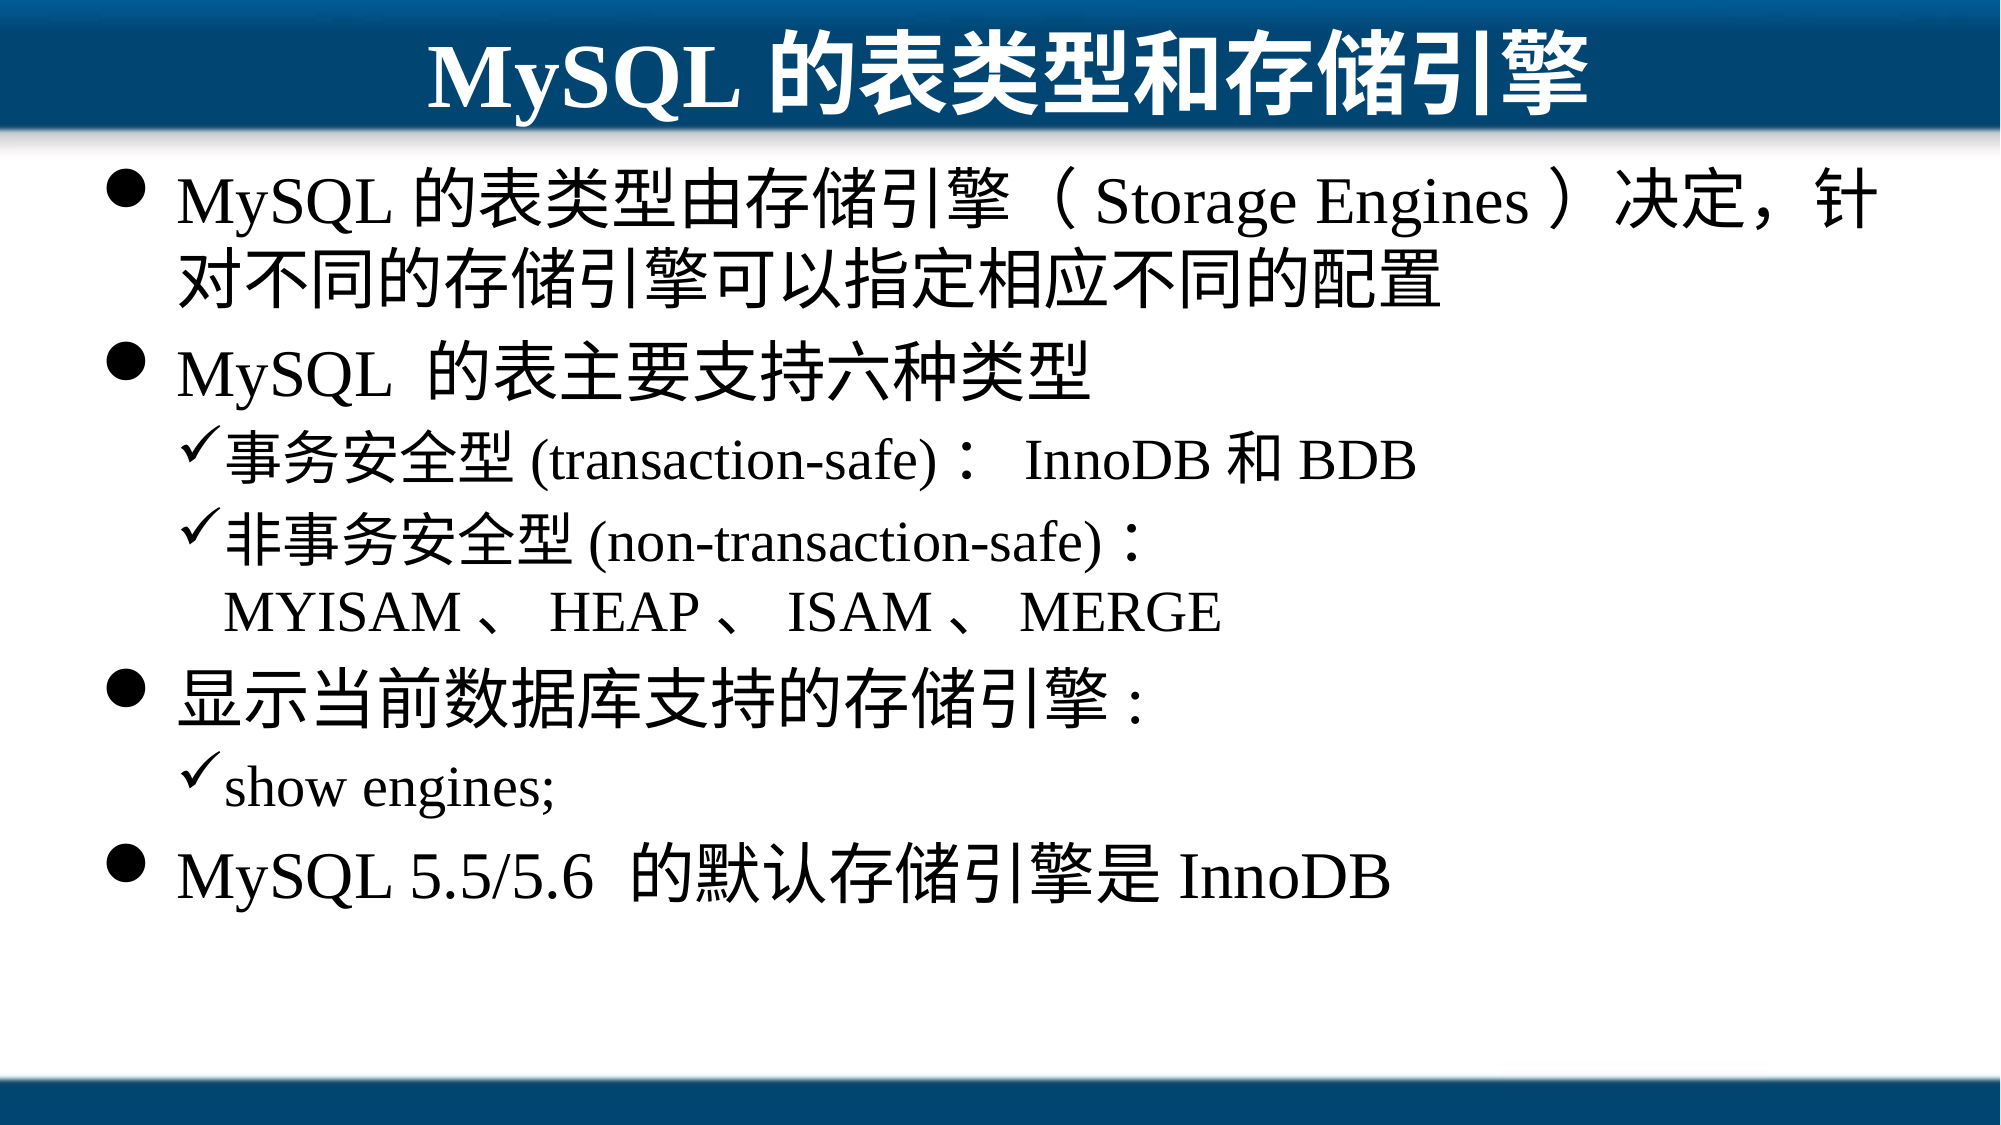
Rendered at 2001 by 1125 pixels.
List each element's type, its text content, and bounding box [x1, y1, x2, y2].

title MySQL的表类型和存储引擎 [86, 19, 1934, 124]
list MySQL的表类型由存储引擎（Storage Engines）决定，针对不同的存储引擎可以指定相应不同的配置 MySQL 的表主要支持六种类型 事务安全型(transaction-safe)：InnoDB和BDB 非事务安全型(non-transaction-safe)：MYISAM、HEAP、ISAM、MERGE 显示当前数据库支持的存储引擎: show engines; MySQL 5.5/5.6 的默认存储引擎是InnoDB [86, 149, 1934, 958]
picture [0, 0, 2001, 1125]
